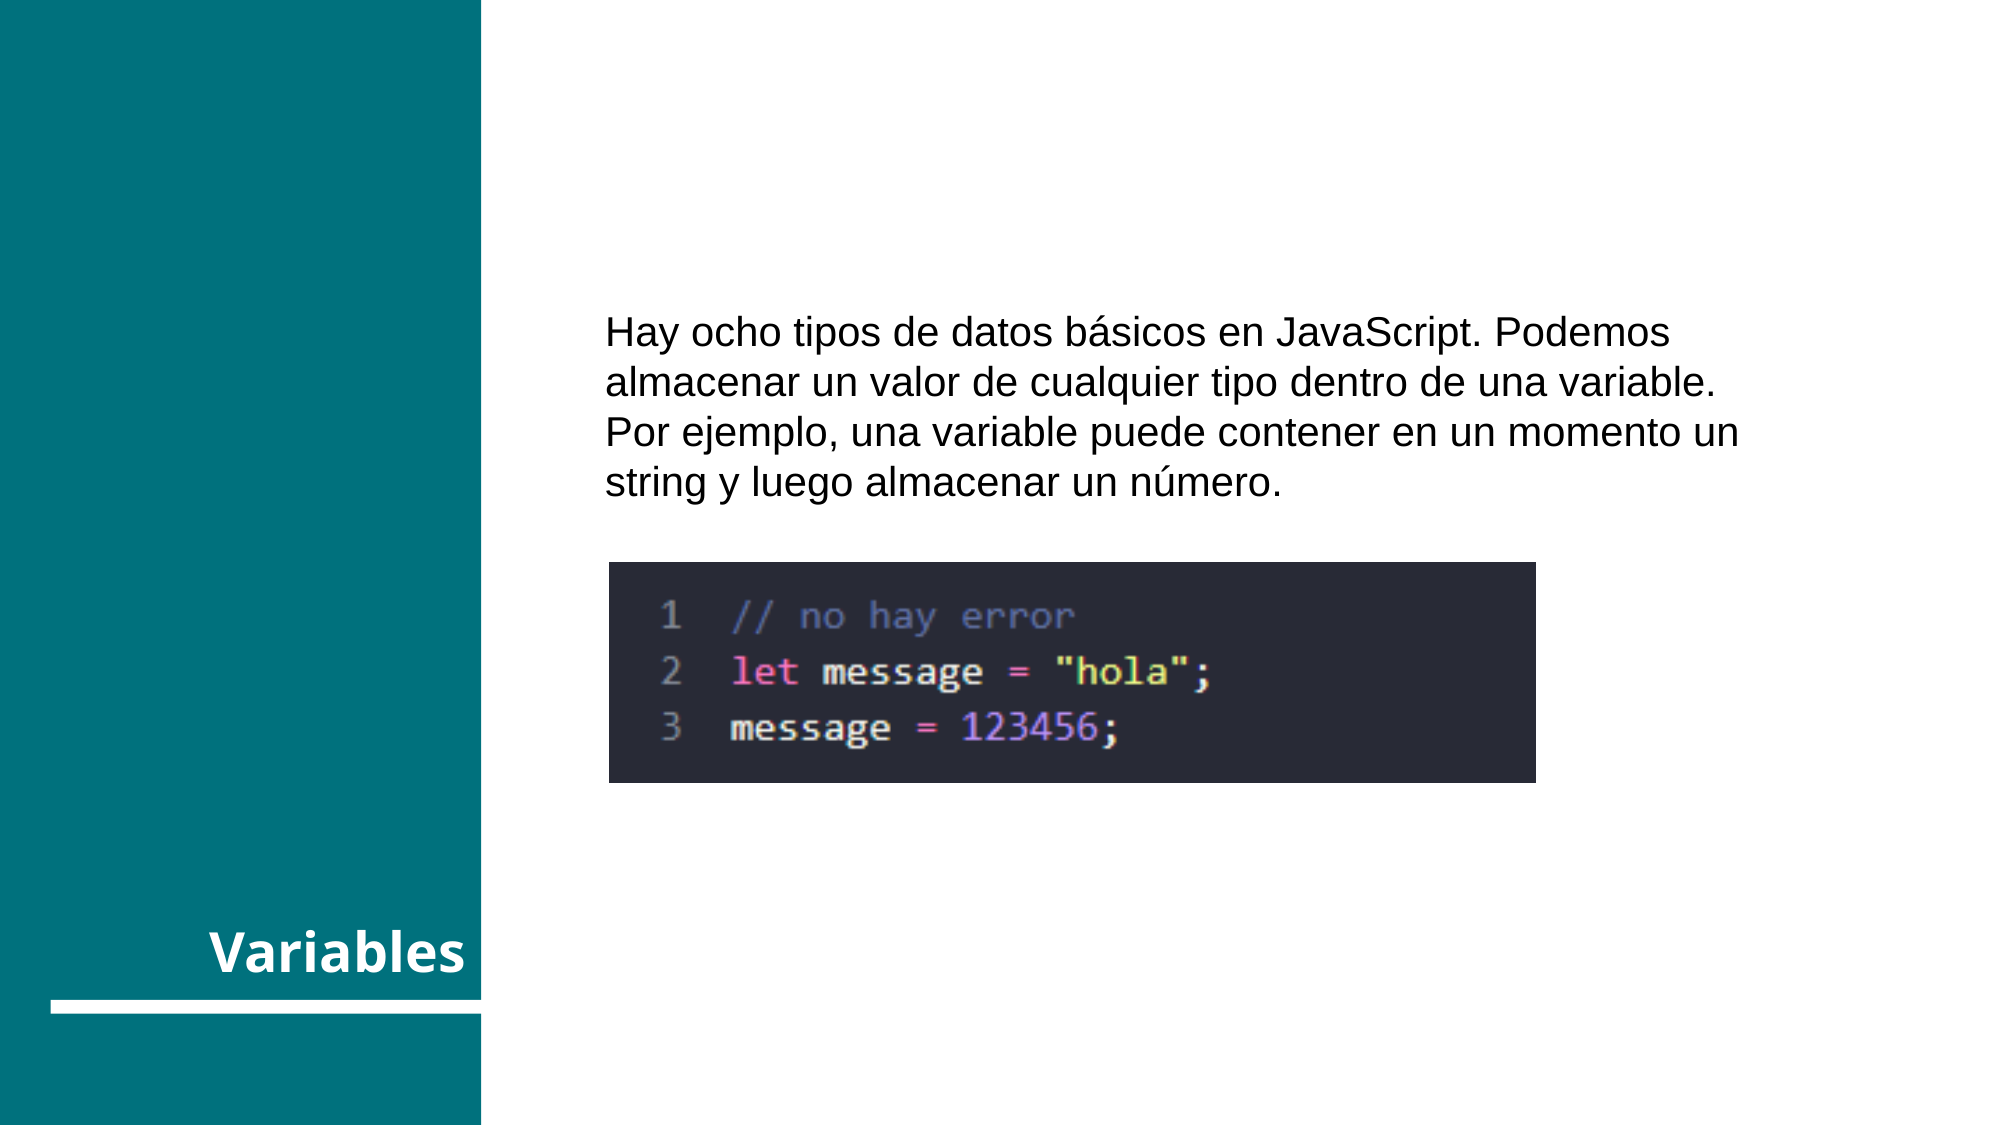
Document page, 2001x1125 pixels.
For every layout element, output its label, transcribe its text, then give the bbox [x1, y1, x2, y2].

picture [608, 562, 1536, 784]
text_box Hay ocho tipos de datos básicos en JavaScript. Podemos almacenar un valor de cualquier tipo dentro de una variable. Por ejemplo, una variable puede contener en un momento un string y luego almacenar un número. [590, 297, 1800, 513]
title Variables [102, 762, 482, 999]
